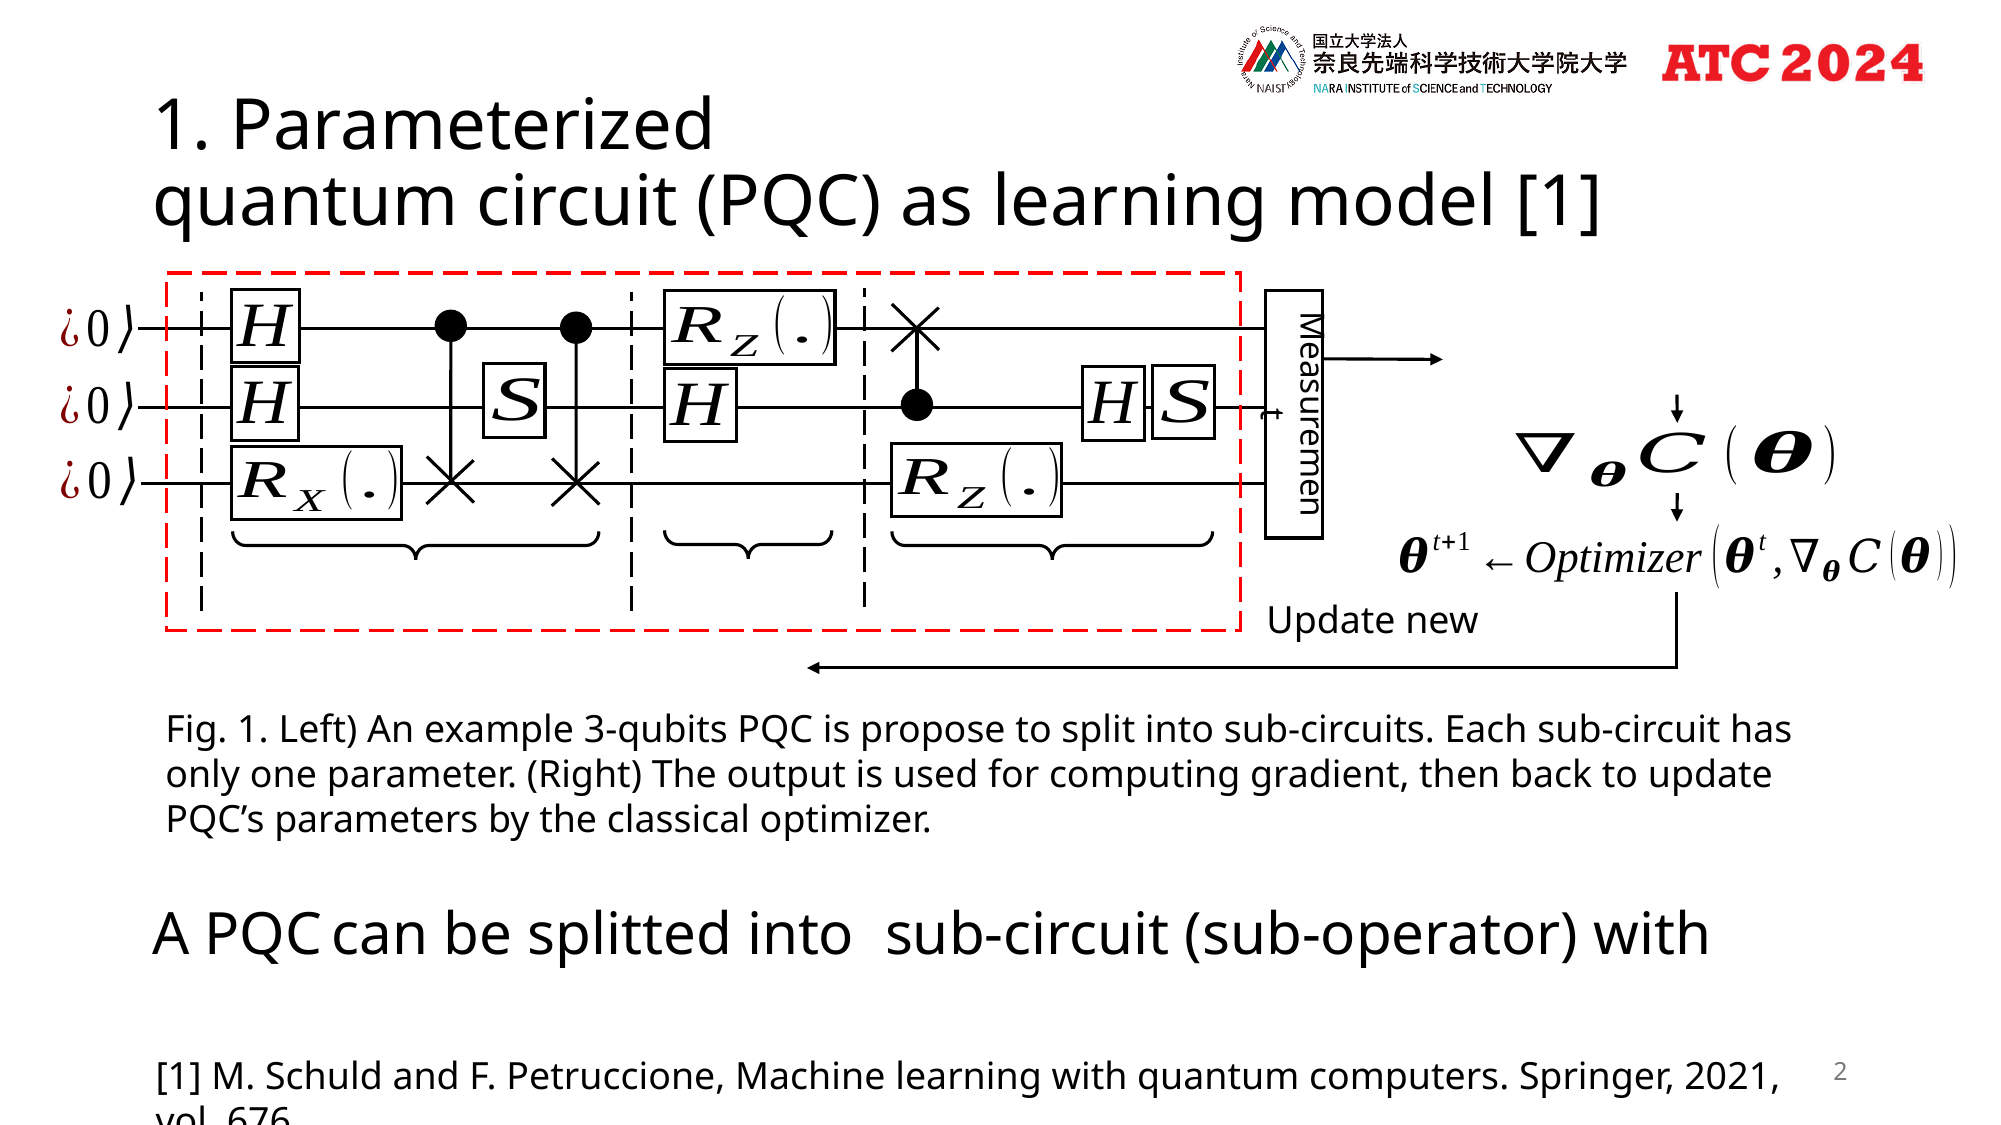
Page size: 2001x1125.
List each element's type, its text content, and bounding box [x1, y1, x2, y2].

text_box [551, 457, 600, 461]
text_box [577, 409, 630, 482]
text_box [165, 271, 1203, 327]
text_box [1203, 194, 1281, 1066]
text_box [165, 409, 200, 482]
slide_number 2 [1412, 1042, 1863, 1103]
text_box [434, 309, 467, 327]
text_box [890, 307, 940, 352]
text_box [203, 409, 449, 482]
text_box [165, 484, 1203, 632]
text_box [425, 459, 475, 505]
text_box [1] M. Schuld and F. Petruccione, Machine learning with quantum computers. Springer, 2021, vol. 676 [140, 1044, 1828, 1125]
text_box [632, 329, 863, 407]
text_box Fig. 1. Left) An example 3-qubits PQC is propose to split into sub-circuits. Each sub-circuit has only one parameter. (Right) The output is used for computing gradient, then back to update PQC’s parameters by the classical optimizer. [150, 697, 1203, 848]
picture [1231, 23, 1633, 56]
text_box [453, 329, 630, 407]
text_box [203, 329, 449, 407]
text_box [453, 409, 575, 482]
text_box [551, 461, 600, 507]
text_box [632, 409, 863, 482]
text_box [434, 329, 467, 342]
text_box Fig. 1. Left) An example 3-qubits PQC is propose to split into sub-circuits. Each sub-circuit has only one parameter. (Right) The output is used for computing gradient, then back to update PQC’s parameters by the classical optimizer. [1281, 697, 1888, 848]
text_box [865, 409, 1203, 482]
picture [1651, 37, 1933, 90]
text_box [165, 329, 200, 407]
text_box Measurement [1281, 289, 1324, 540]
text_box [865, 329, 1203, 407]
title 1. Parameterized quantum circuit (PQC) as learning model [1] [137, 56, 1645, 274]
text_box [891, 303, 940, 307]
